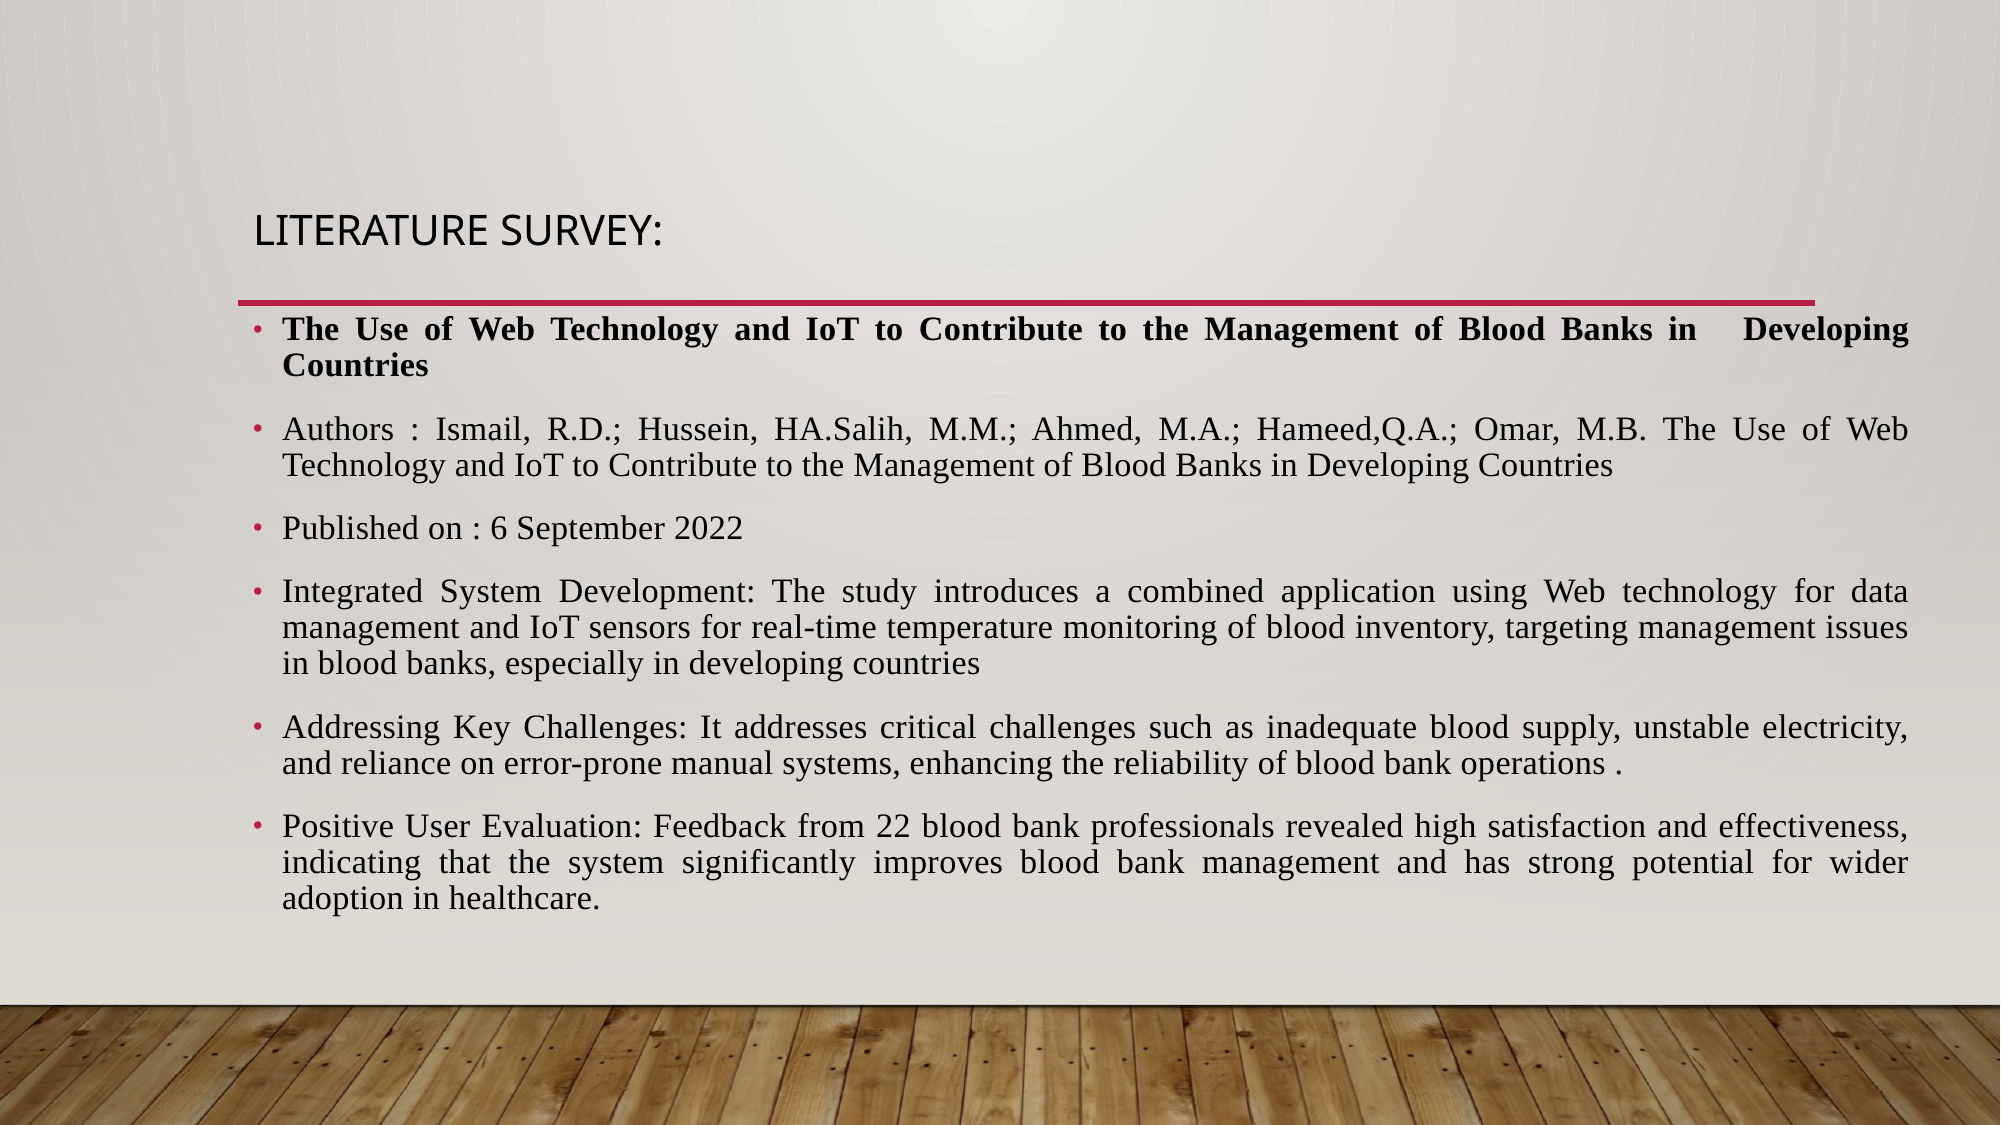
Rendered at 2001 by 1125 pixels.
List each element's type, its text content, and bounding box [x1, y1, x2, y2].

picture [0, 1005, 2000, 1125]
list The Use of Web Technology and IoT to Contribute to the Management of Blood Banks in Developing Countries Authors : Ismail, R.D.; Hussein, HA.Salih, M.M.; Ahmed, M.A.; Hameed,Q.A.; Omar, M.B. The Use of Web Technology and IoT to Contribute to the Management of Blood Banks in Developing Countries Published on : 6 September 2022 Integrated System Development: The study introduces a combined application using Web technology for data management and IoT sensors for real-time temperature monitoring of blood inventory, targeting management issues in blood banks, especially in developing countries Addressing Key Challenges: It addresses critical challenges such as inadequate blood supply, unstable electricity, and reliance on error-prone manual systems, enhancing the reliability of blood bank operations . Positive User Evaluation: Feedback from 22 blood bank professionals revealed high satisfaction and effectiveness, indicating that the system significantly improves blood bank management and has strong potential for wider adoption in healthcare. [238, 304, 1927, 929]
title LITERATURE SURVEY: [238, 196, 1814, 264]
